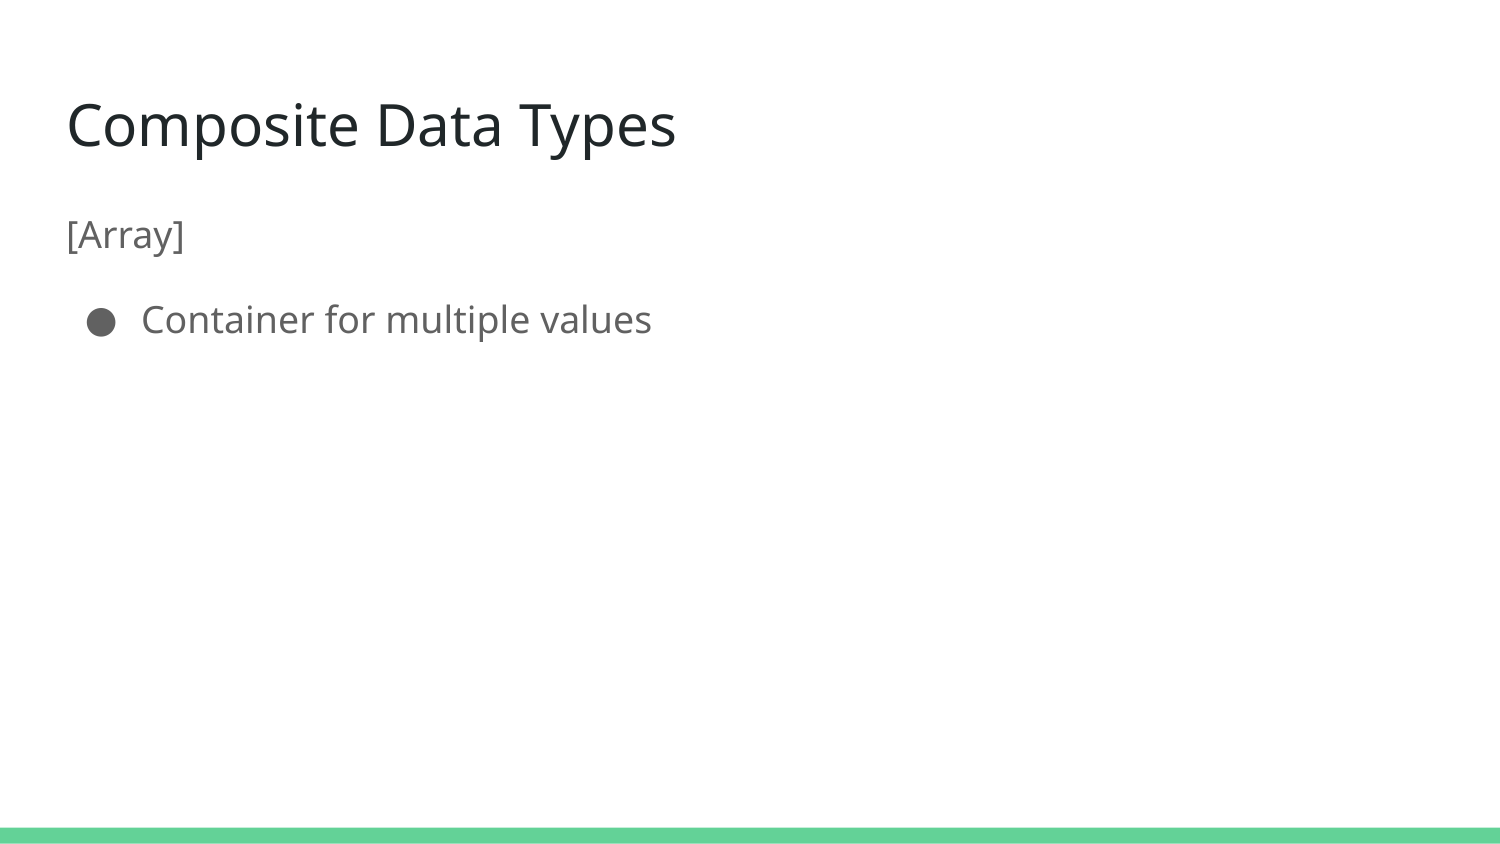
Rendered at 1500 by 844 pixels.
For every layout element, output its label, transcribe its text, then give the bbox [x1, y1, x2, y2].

title Composite Data Types [51, 72, 1449, 167]
list [Array] Container for multiple values [51, 189, 1449, 750]
